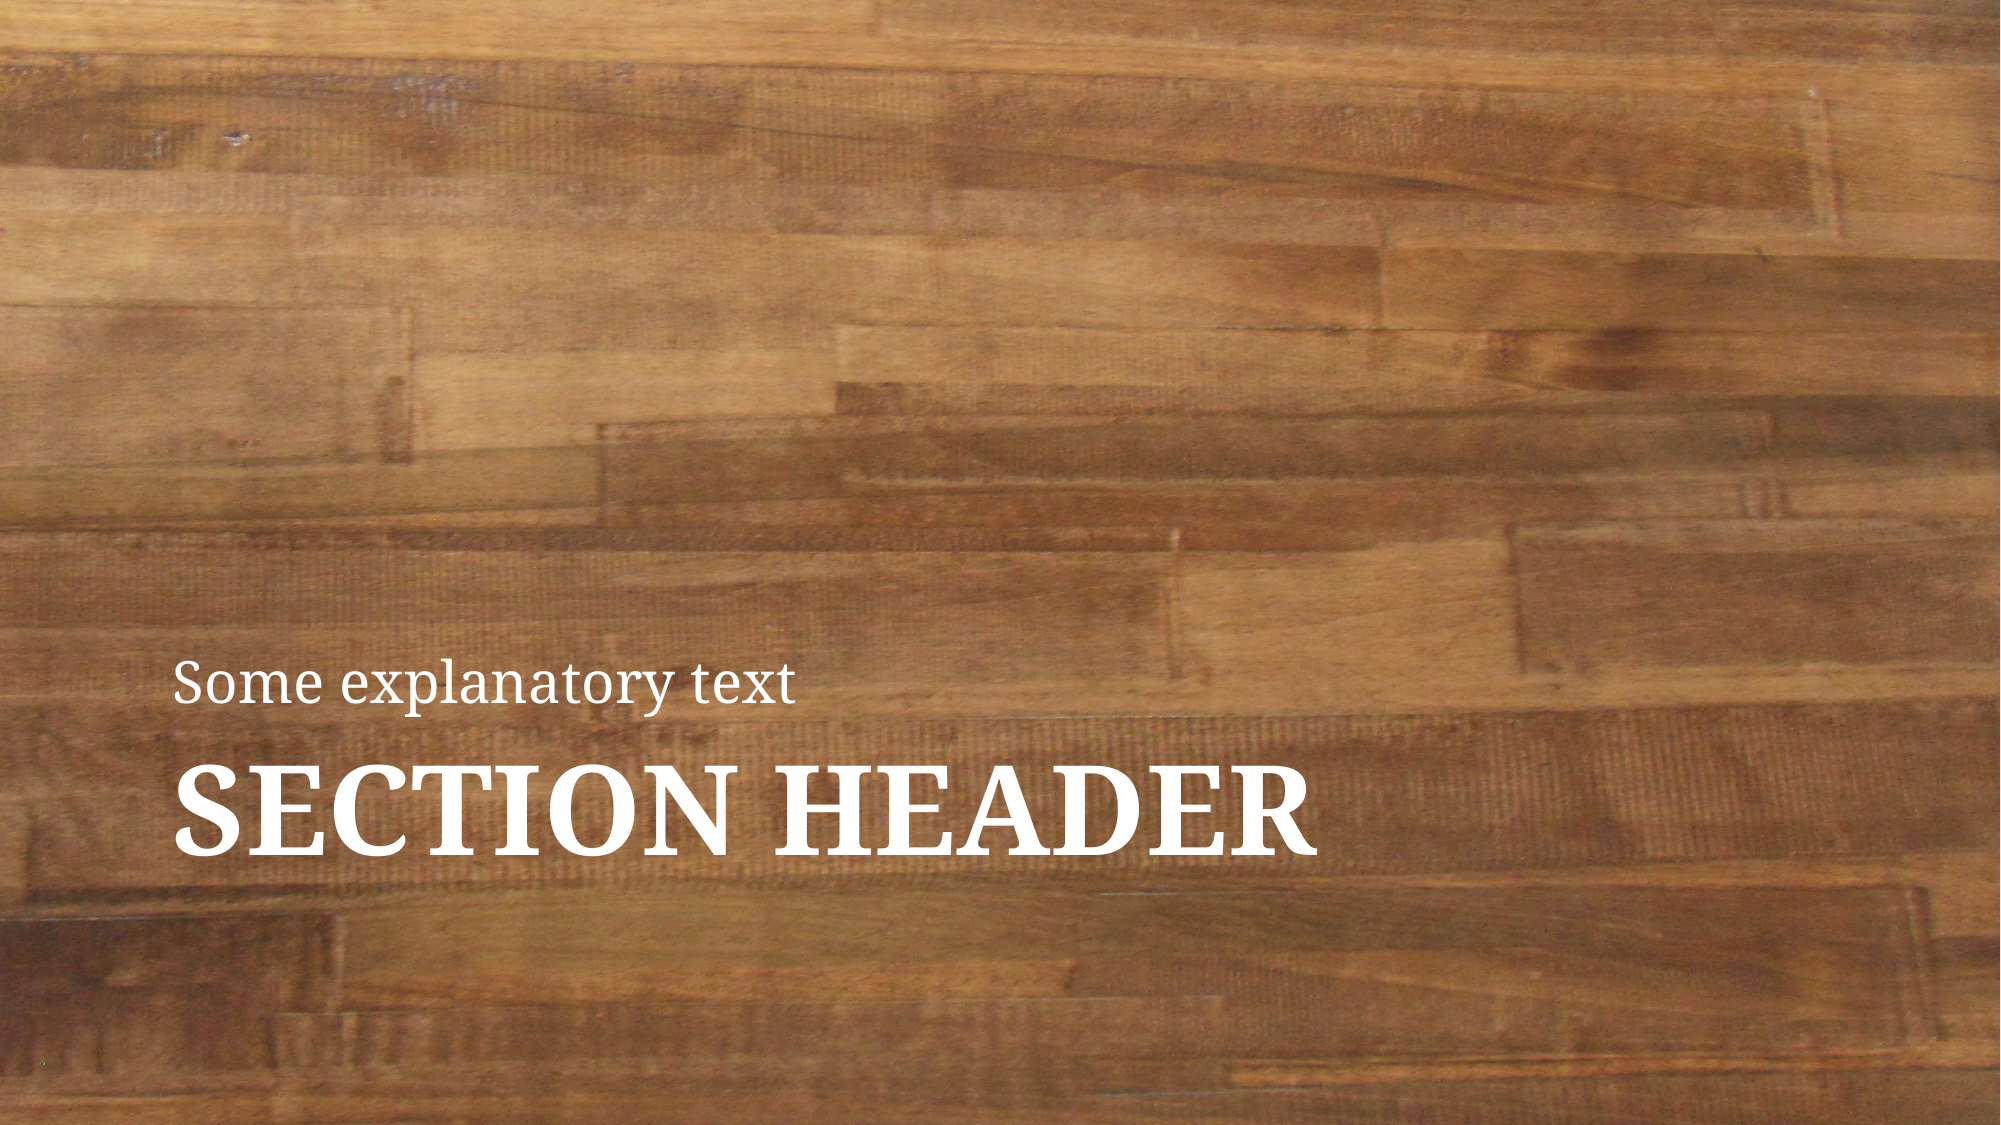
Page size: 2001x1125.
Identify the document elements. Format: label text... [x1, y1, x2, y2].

title Section header [157, 723, 1858, 947]
list Some explanatory text [157, 476, 1858, 723]
picture [0, 0, 2001, 1125]
